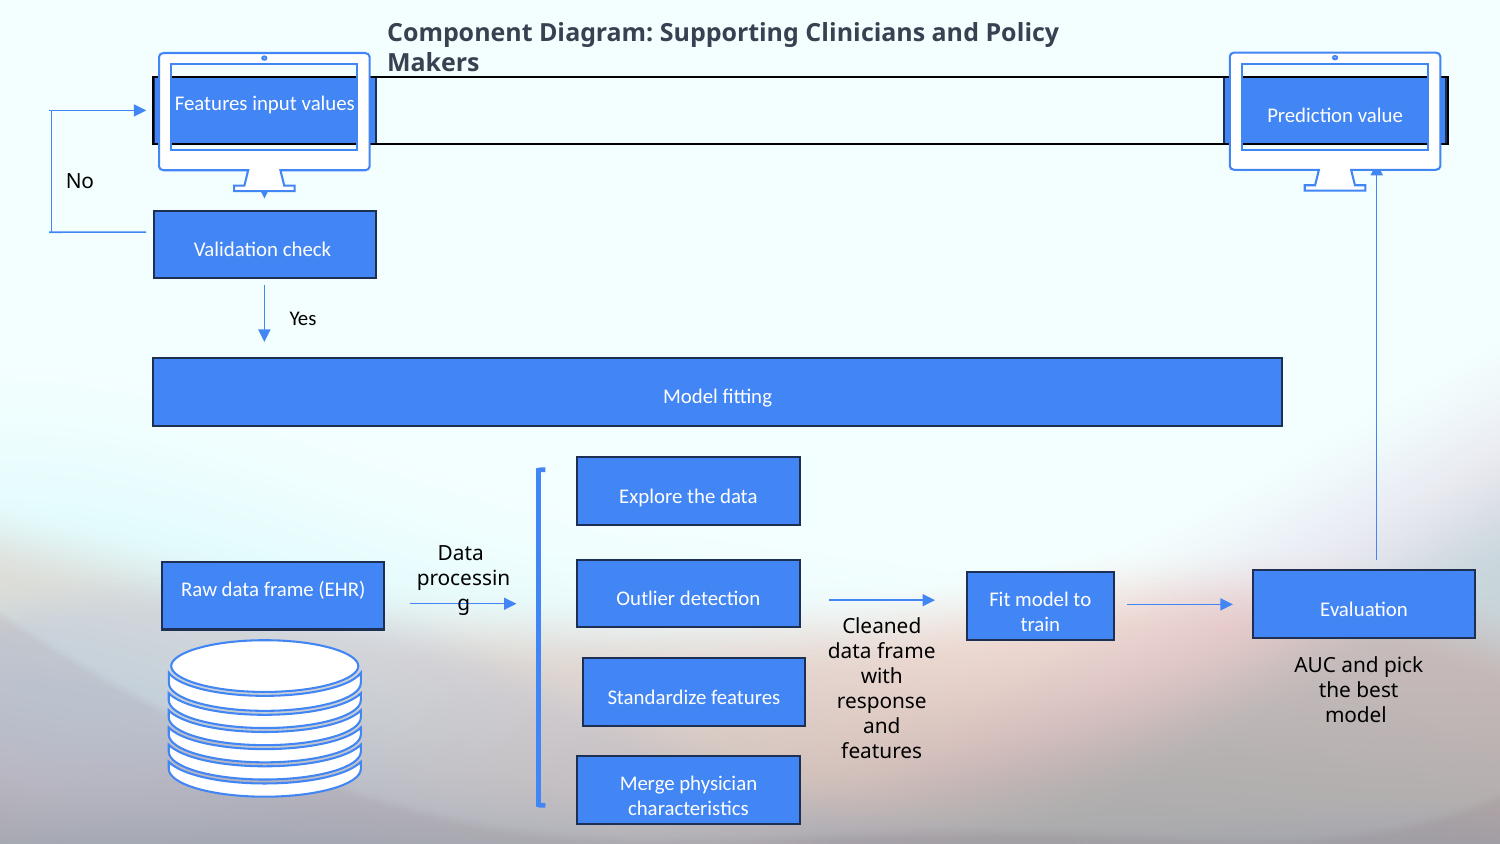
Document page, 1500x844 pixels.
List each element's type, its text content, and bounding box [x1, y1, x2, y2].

text_box Cleaned data frame with response and features [815, 606, 949, 769]
text_box [171, 640, 359, 692]
text_box [159, 155, 370, 192]
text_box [576, 456, 800, 525]
text_box [1229, 155, 1441, 191]
text_box [168, 693, 361, 729]
text_box [168, 710, 361, 746]
text_box Data processing [406, 533, 521, 622]
text_box [538, 469, 546, 806]
text_box No [59, 160, 101, 199]
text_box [153, 210, 377, 279]
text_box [576, 756, 800, 827]
picture [0, 0, 1500, 844]
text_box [152, 357, 1283, 426]
text_box [168, 761, 361, 797]
text_box Component Diagram: Supporting Clinicians and Policy Makers [380, 9, 1120, 74]
text_box [168, 727, 361, 763]
text_box [159, 53, 370, 73]
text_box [576, 559, 800, 628]
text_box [152, 76, 1449, 145]
text_box Yes [280, 298, 326, 337]
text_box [1252, 570, 1476, 639]
text_box AUC and pick the best model [1279, 648, 1439, 733]
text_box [161, 561, 385, 630]
text_box [168, 744, 361, 780]
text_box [582, 657, 806, 726]
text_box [966, 571, 1114, 643]
text_box [1229, 52, 1441, 73]
text_box [168, 672, 361, 711]
